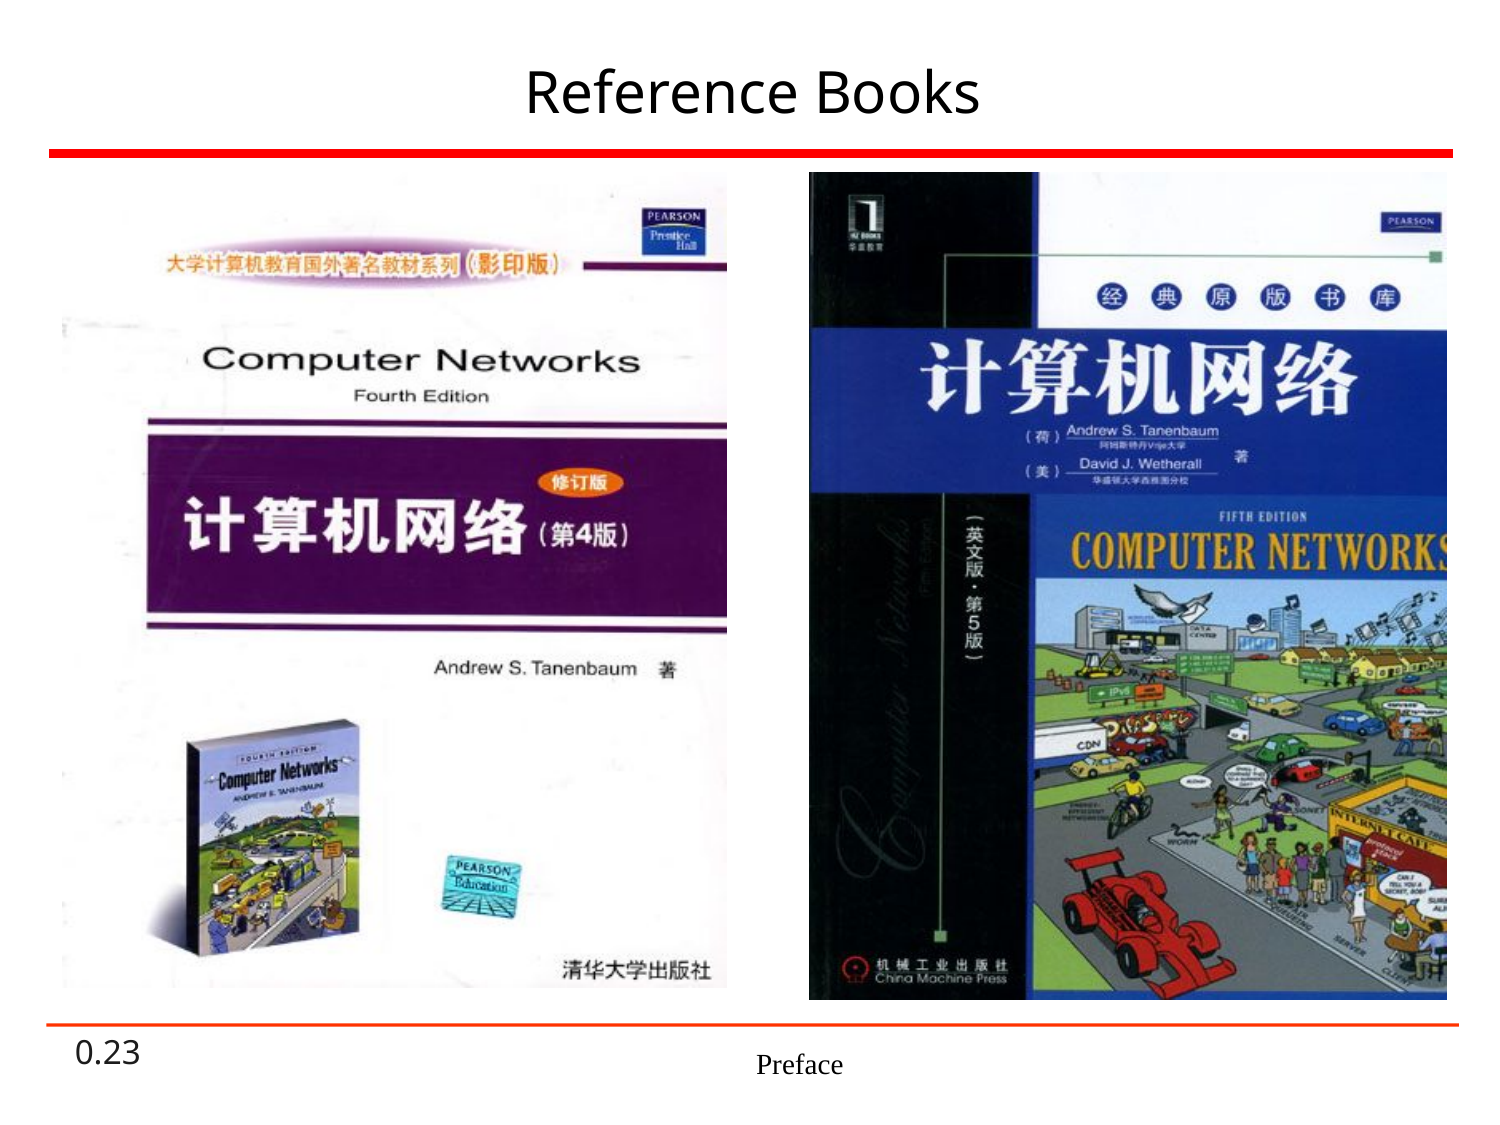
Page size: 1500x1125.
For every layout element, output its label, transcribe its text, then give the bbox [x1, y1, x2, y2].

footer Preface [512, 1037, 1088, 1089]
picture [62, 172, 727, 988]
title Reference Books [58, 37, 1448, 143]
picture [808, 172, 1448, 1000]
